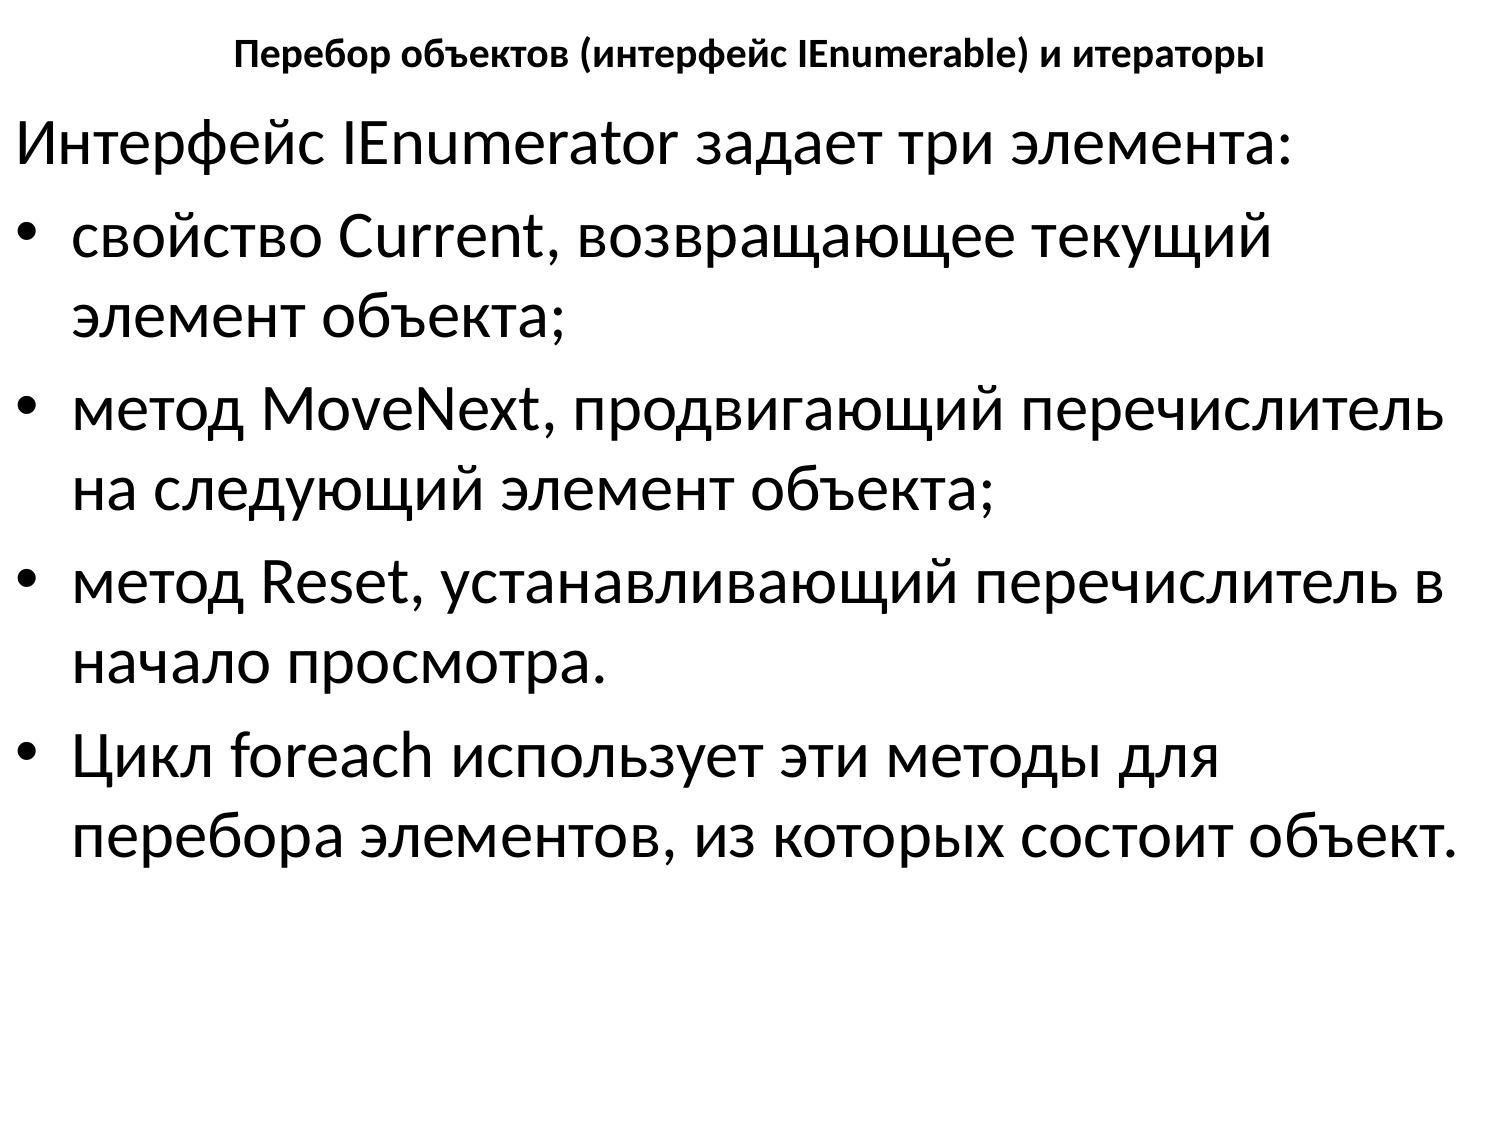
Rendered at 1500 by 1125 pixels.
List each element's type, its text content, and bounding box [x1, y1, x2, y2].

title Перебор объектов (интерфейс IEnumerable) и итераторы [75, 0, 1425, 90]
list Интерфейс IEnumerator задает три элемента: свойство Current, возвращающее текущий элемент объекта; метод MoveNext, продвигающий перечислитель на следующий элемент объекта; метод Reset, устанавливающий перечислитель в начало просмотра. Цикл foreach использует эти методы для перебора элементов, из которых состоит объект. [0, 90, 1483, 1094]
